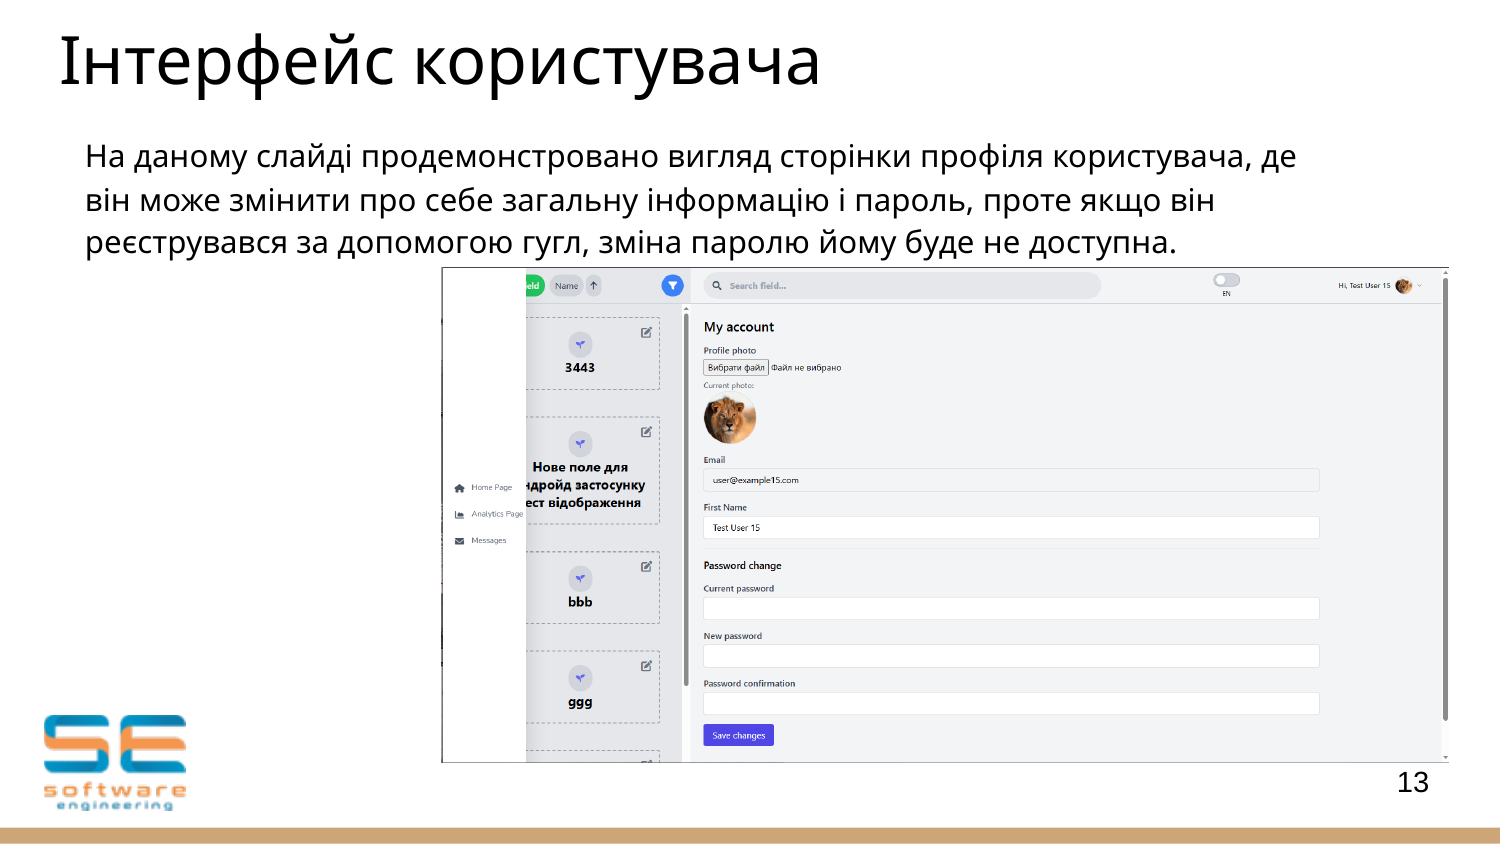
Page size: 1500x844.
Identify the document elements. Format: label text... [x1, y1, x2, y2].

picture [441, 267, 1450, 764]
text_box На даному слайді продемонстровано вигляд сторінки профіля користувача, де він може змінити про себе загальну інформацію і пароль, проте якщо він реєструвався за допомогою гугл, зміна паролю йому буде не доступна. [51, 116, 1327, 277]
title Інтерфейс користувача [44, 0, 1442, 113]
picture [43, 714, 186, 811]
text_box 13 [1382, 755, 1500, 806]
